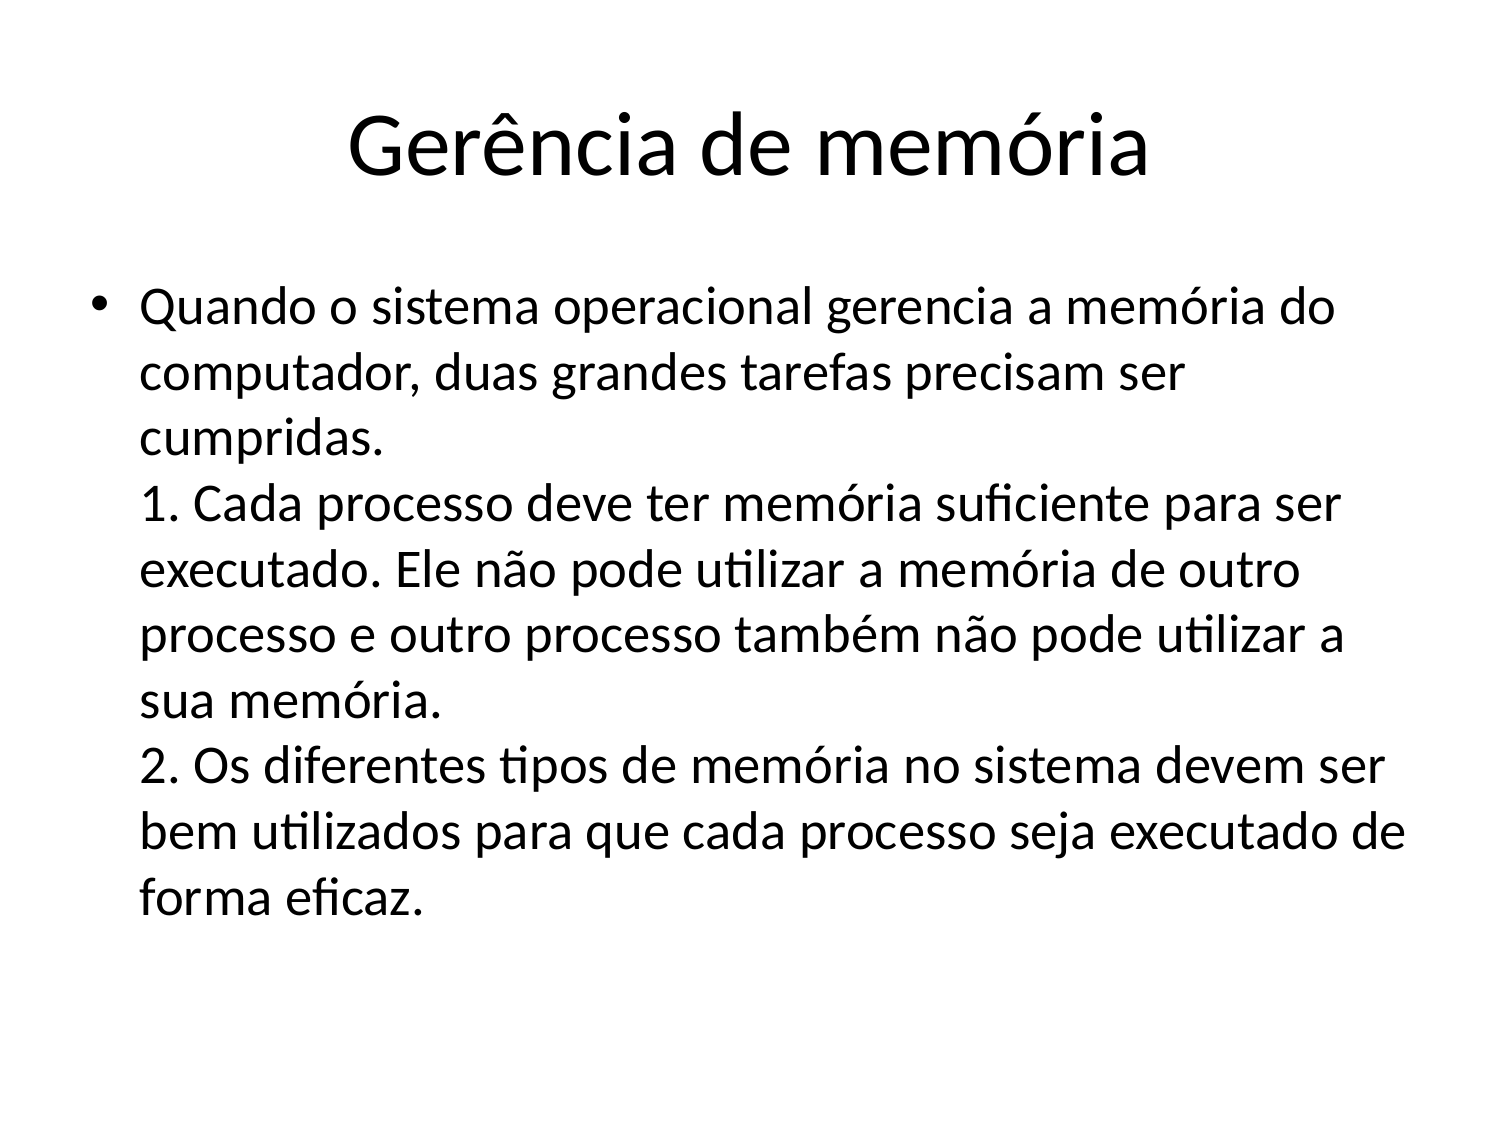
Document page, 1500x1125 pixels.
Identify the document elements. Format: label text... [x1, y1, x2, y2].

list Quando o sistema operacional gerencia a memória do computador, duas grandes tarefas precisam ser cumpridas. 1. Cada processo deve ter memória suficiente para ser executado. Ele não pode utilizar a memória de outro processo e outro processo também não pode utilizar a sua memória. 2. Os diferentes tipos de memória no sistema devem ser bem utilizados para que cada processo seja executado de forma eficaz. [75, 262, 1425, 1005]
title Gerência de memória [75, 45, 1425, 233]
